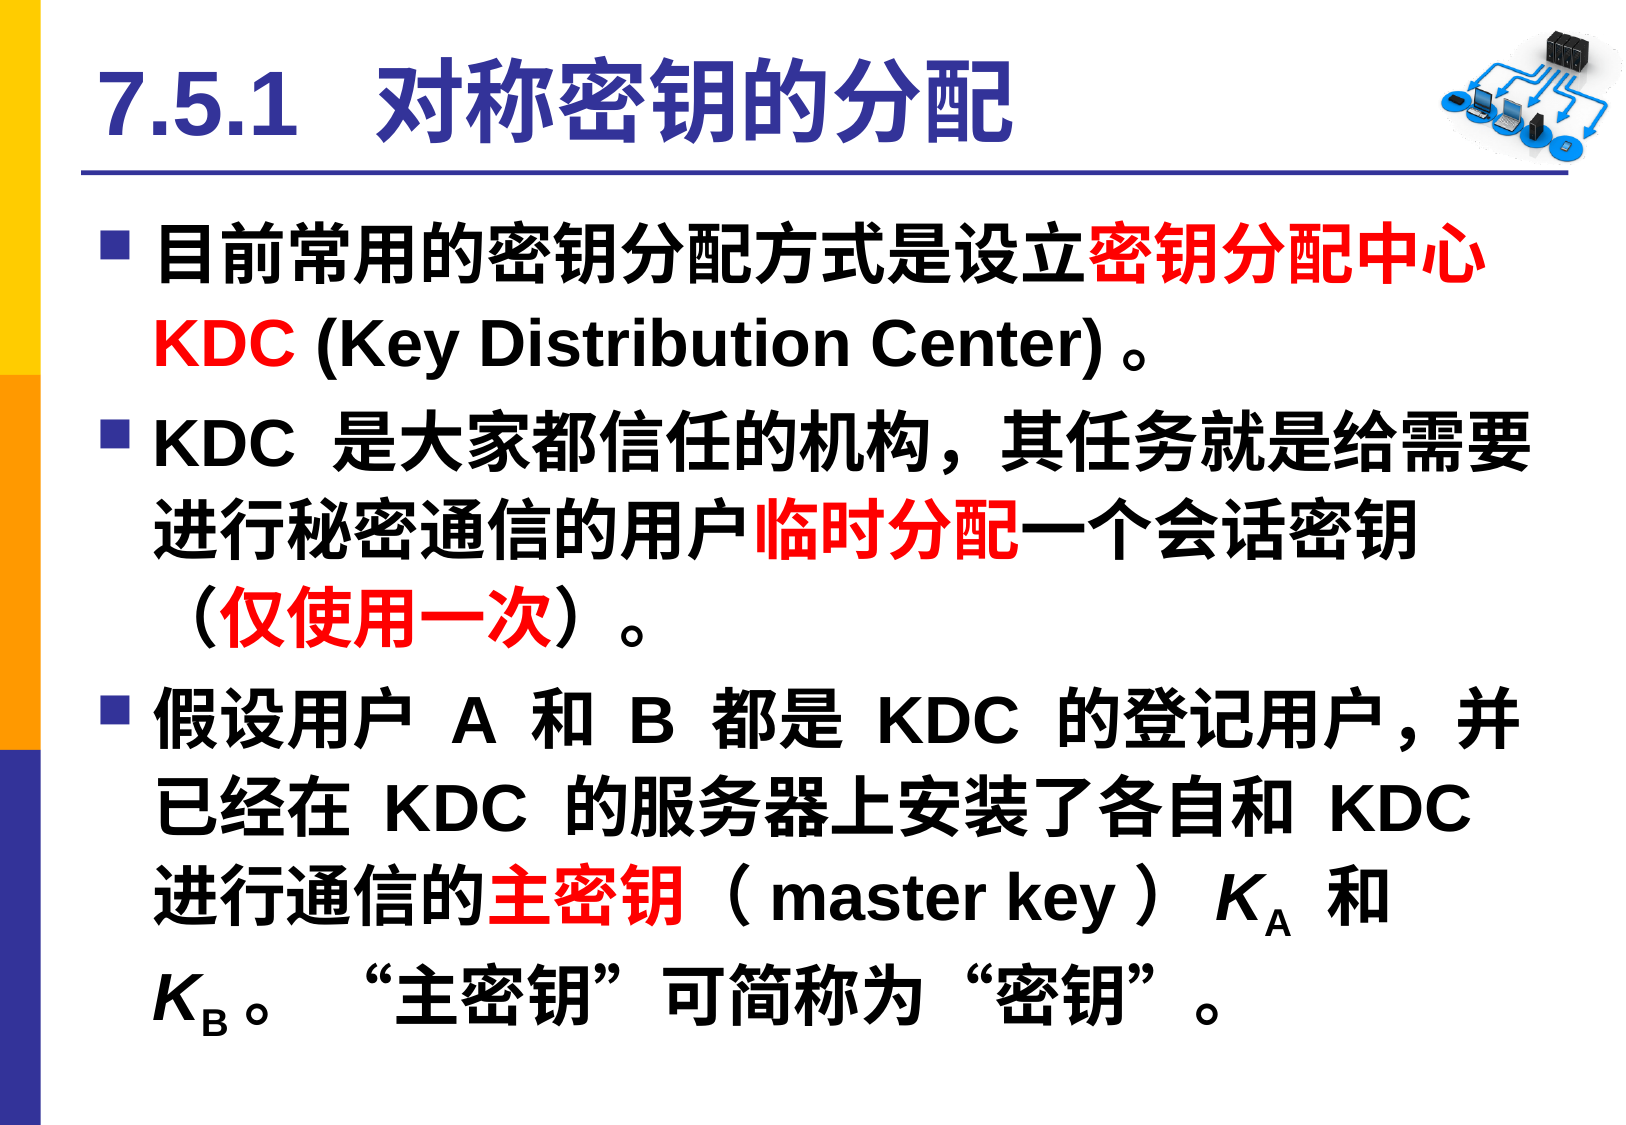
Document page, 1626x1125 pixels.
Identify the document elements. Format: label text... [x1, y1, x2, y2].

list 目前常用的密钥分配方式是设立密钥分配中心 KDC (Key Distribution Center)。 KDC 是大家都信任的机构，其任务就是给需要进行秘密通信的用户临时分配一个会话密钥（仅使用一次）。 假设用户 A 和 B 都是 KDC 的登记用户，并已经在 KDC 的服务器上安装了各自和 KDC 进行通信的主密钥（master key）KA 和 KB。 “主密钥”可简称为“密钥”。 [81, 196, 1569, 1006]
title 7.5.1 对称密钥的分配 [81, 30, 1569, 161]
picture [1438, 30, 1624, 165]
